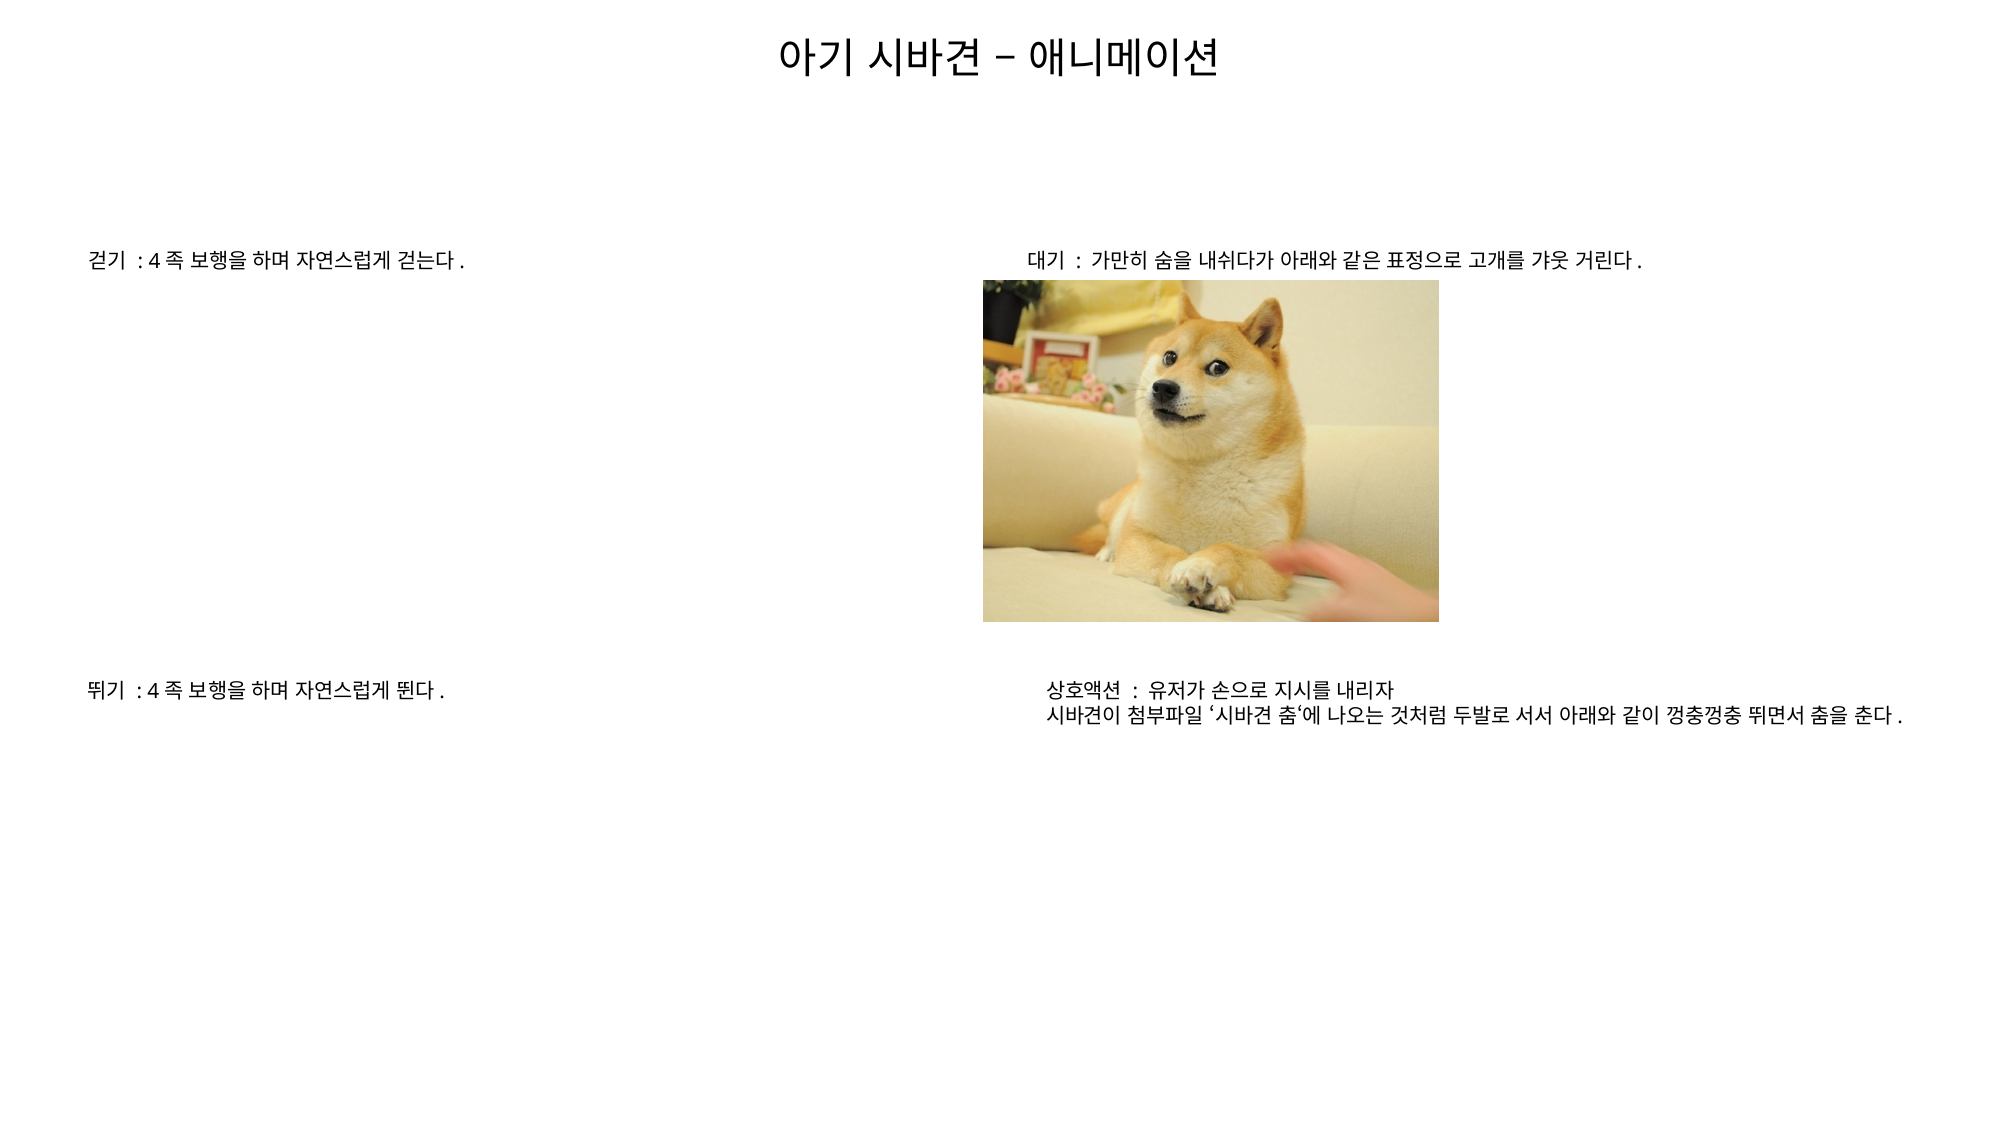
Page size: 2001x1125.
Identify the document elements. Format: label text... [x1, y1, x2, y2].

text_box 아기 시바견 – 애니메이션 [0, 0, 2000, 121]
text_box 뛰기 : 4족 보행을 하며 자연스럽게 뛴다. [73, 669, 460, 710]
picture [983, 280, 1439, 623]
text_box 상호액션 : 유저가 손으로 지시를 내리자 시바견이 첨부파일 ‘시바견 춤‘에 나오는 것처럼 두발로 서서 아래와 같이 껑충껑충 뛰면서 춤을 춘다. [1031, 669, 1918, 735]
text_box 걷기 : 4족 보행을 하며 자연스럽게 걷는다. [74, 240, 480, 280]
text_box 대기 : 가만히 숨을 내쉬다가 아래와 같은 표정으로 고개를 갸웃 거린다. [1012, 240, 1658, 280]
